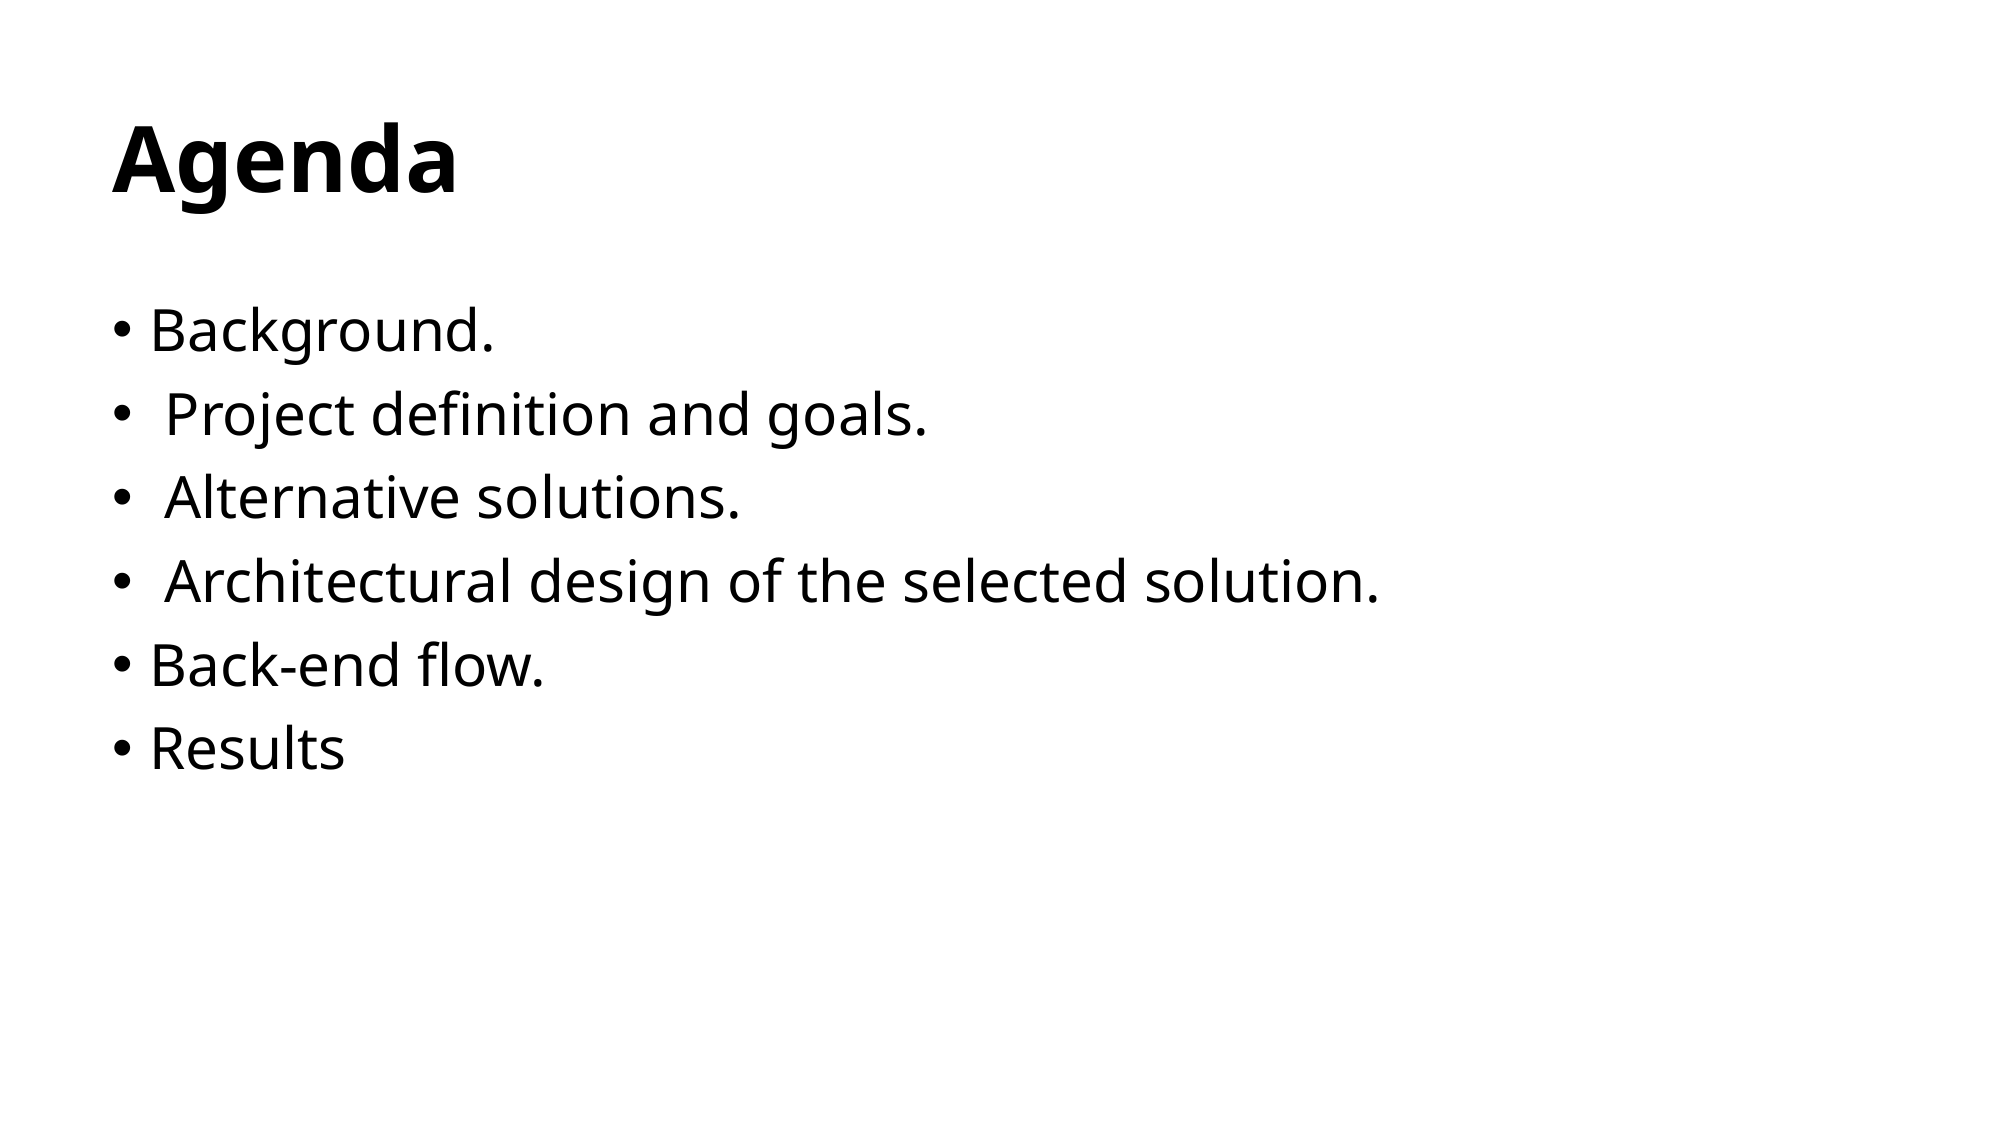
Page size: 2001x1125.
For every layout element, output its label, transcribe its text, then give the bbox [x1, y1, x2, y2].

title Agenda [97, 53, 1822, 272]
list Background. Project definition and goals. Alternative solutions. Architectural design of the selected solution. Back-end flow. Results [97, 293, 1822, 1008]
text_box [239, 196, 2000, 369]
